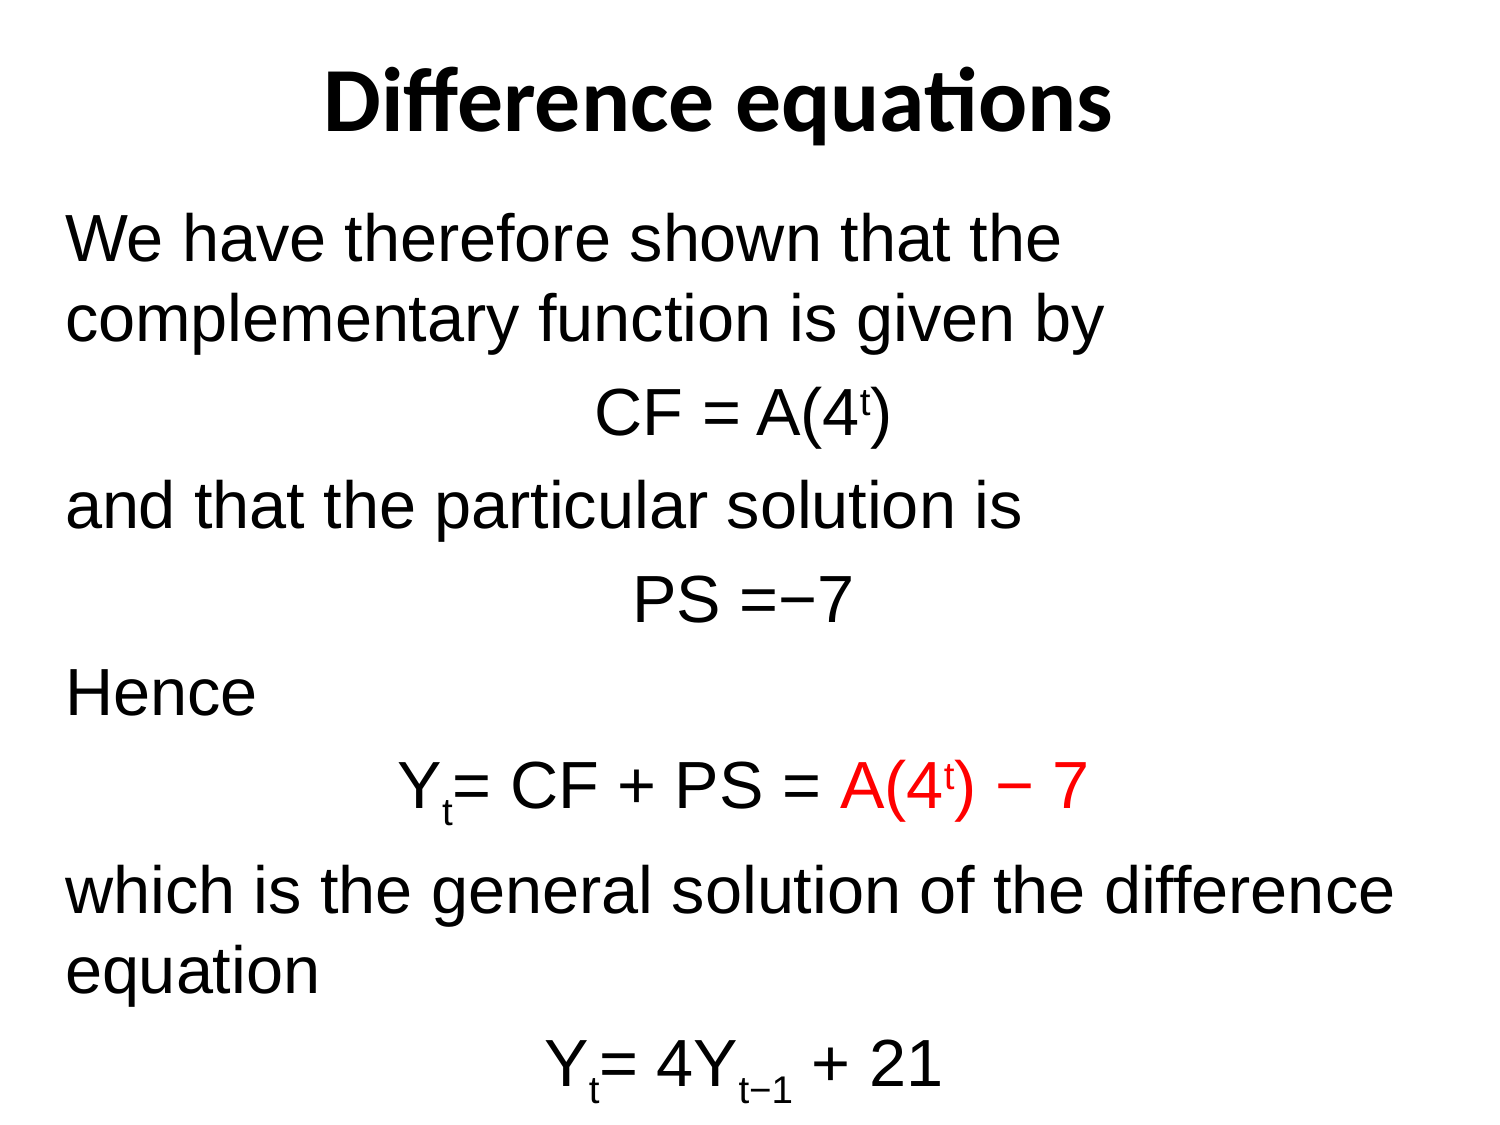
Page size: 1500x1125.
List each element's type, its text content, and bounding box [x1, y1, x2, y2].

title Difference equations [87, 1, 1350, 187]
list We have therefore shown that the complementary function is given by CF = A(4t) and that the particular solution is PS =−7 Hence Yt= CF + PS = A(4t) − 7 which is the general solution of the difference equation Yt= 4Yt−1 + 21 [50, 187, 1438, 1125]
